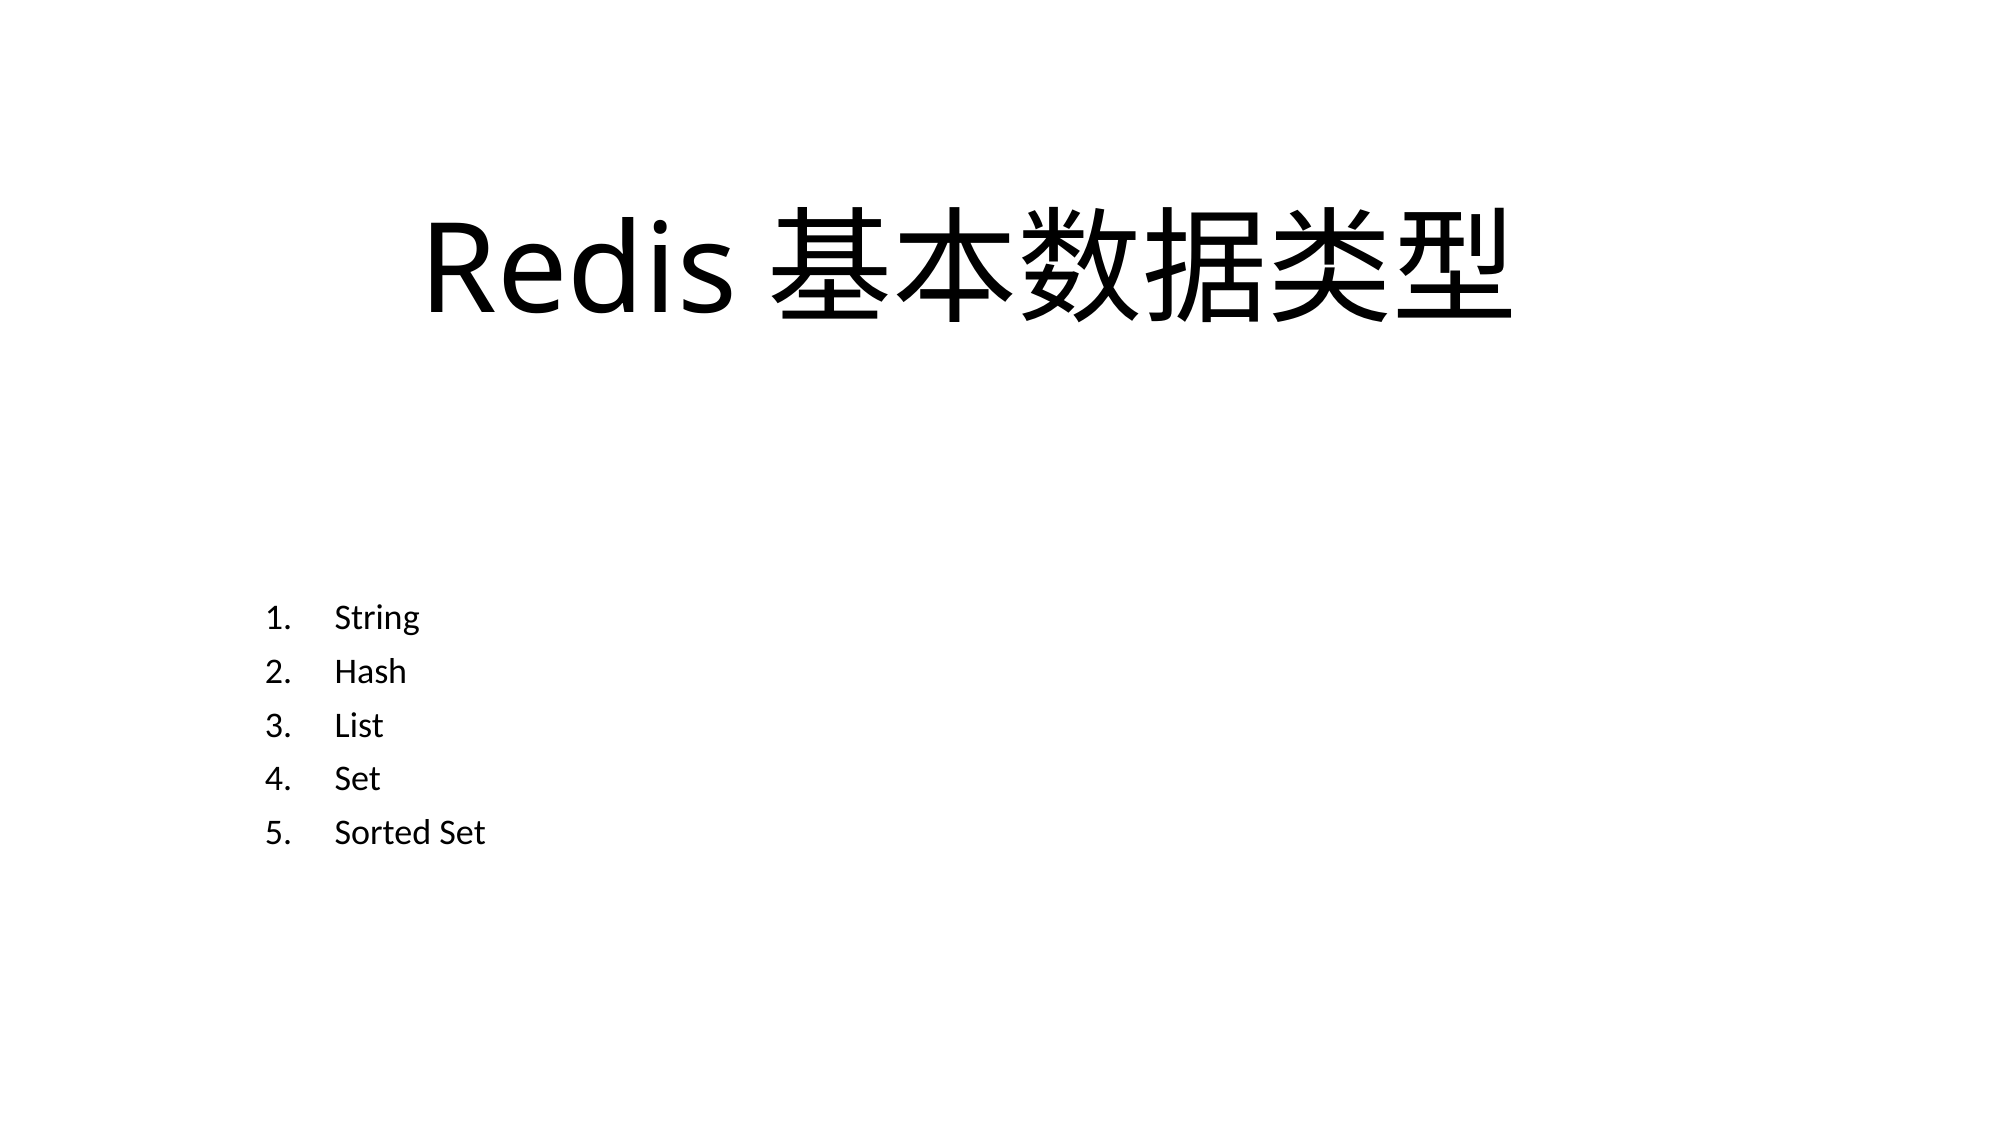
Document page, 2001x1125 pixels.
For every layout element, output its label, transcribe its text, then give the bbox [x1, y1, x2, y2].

subtitle String Hash List Set Sorted Set [249, 590, 1750, 863]
title Redis基本数据类型 [249, 184, 1687, 348]
